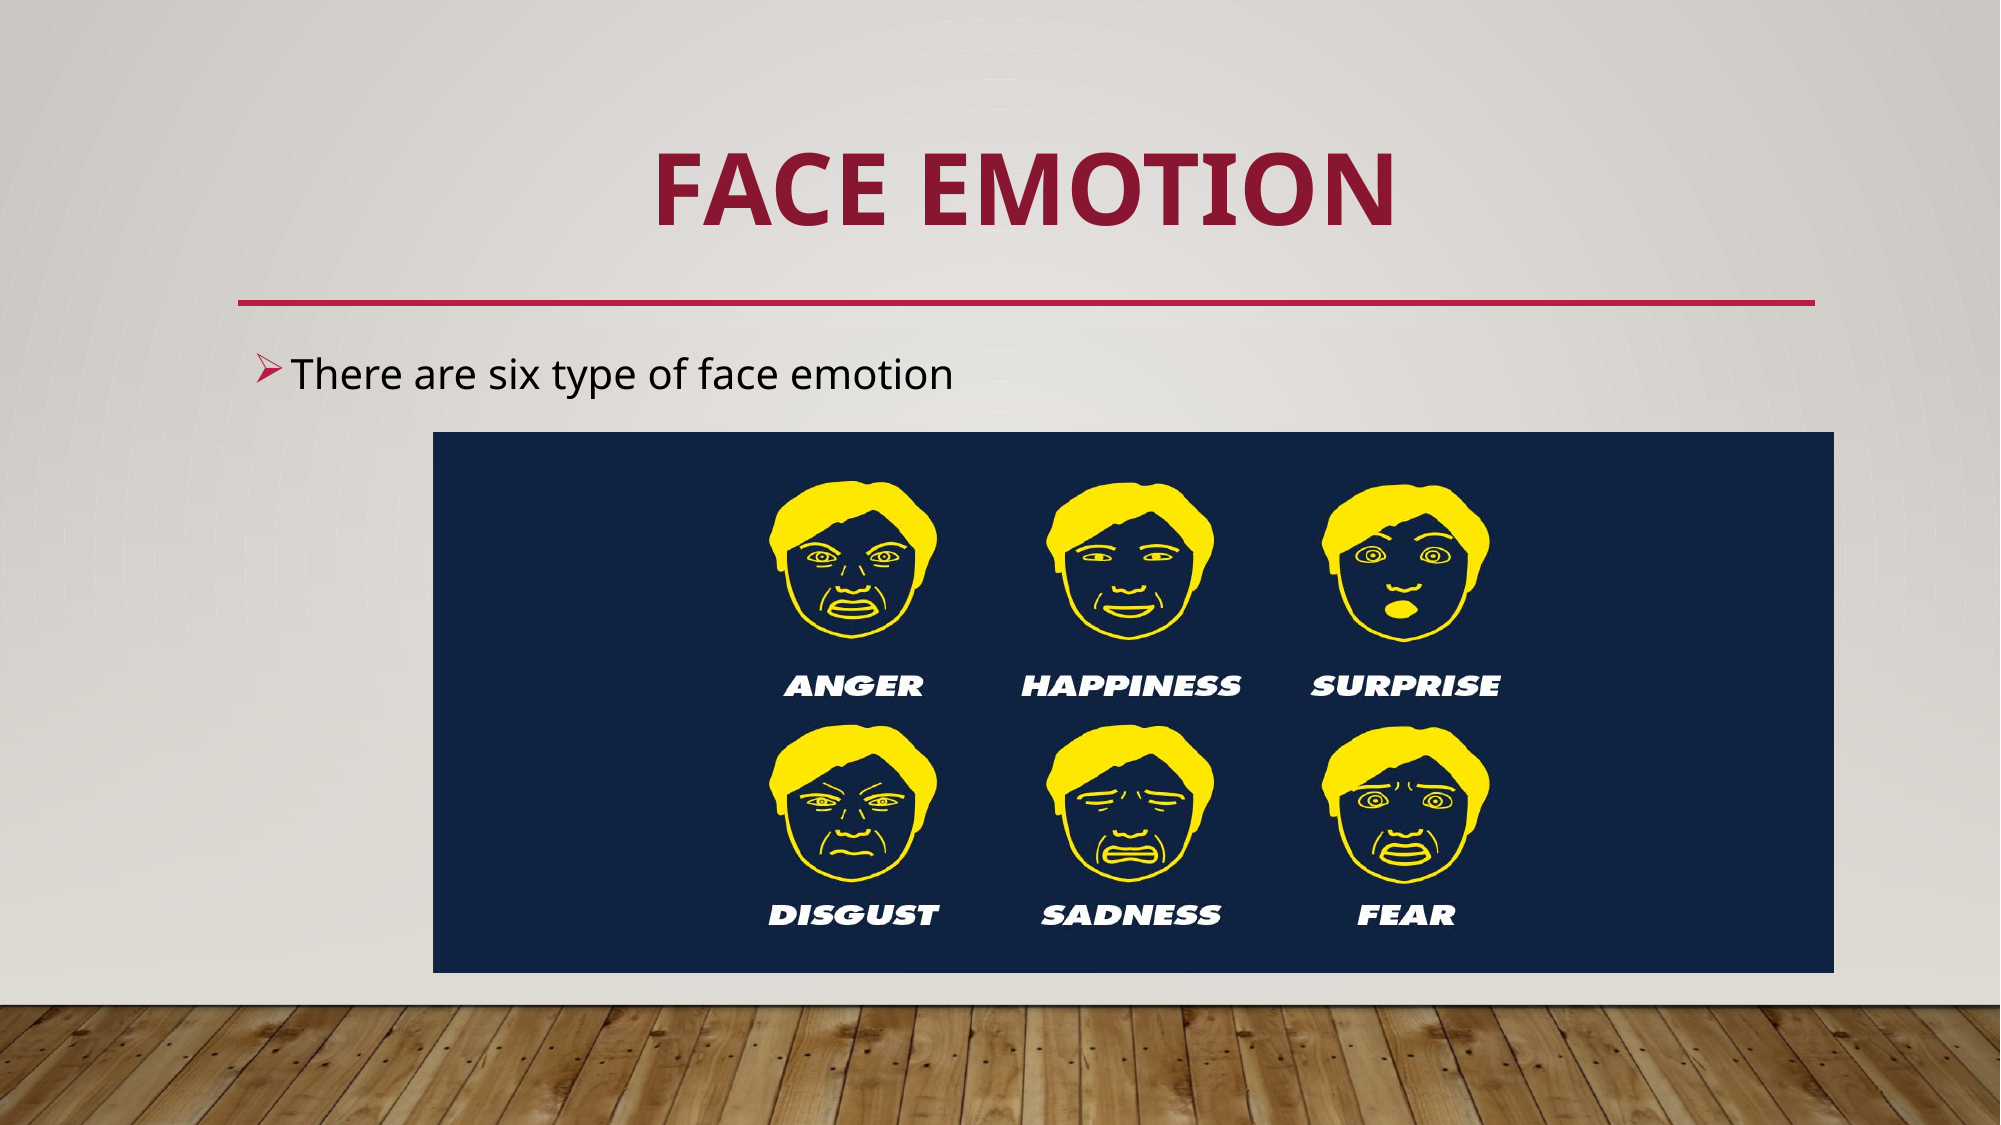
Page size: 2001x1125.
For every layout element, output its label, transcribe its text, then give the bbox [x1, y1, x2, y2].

list There are six type of face emotion [238, 330, 1814, 897]
picture [433, 432, 1834, 973]
picture [0, 1005, 2000, 1125]
title Face Emotion [238, 131, 1814, 305]
